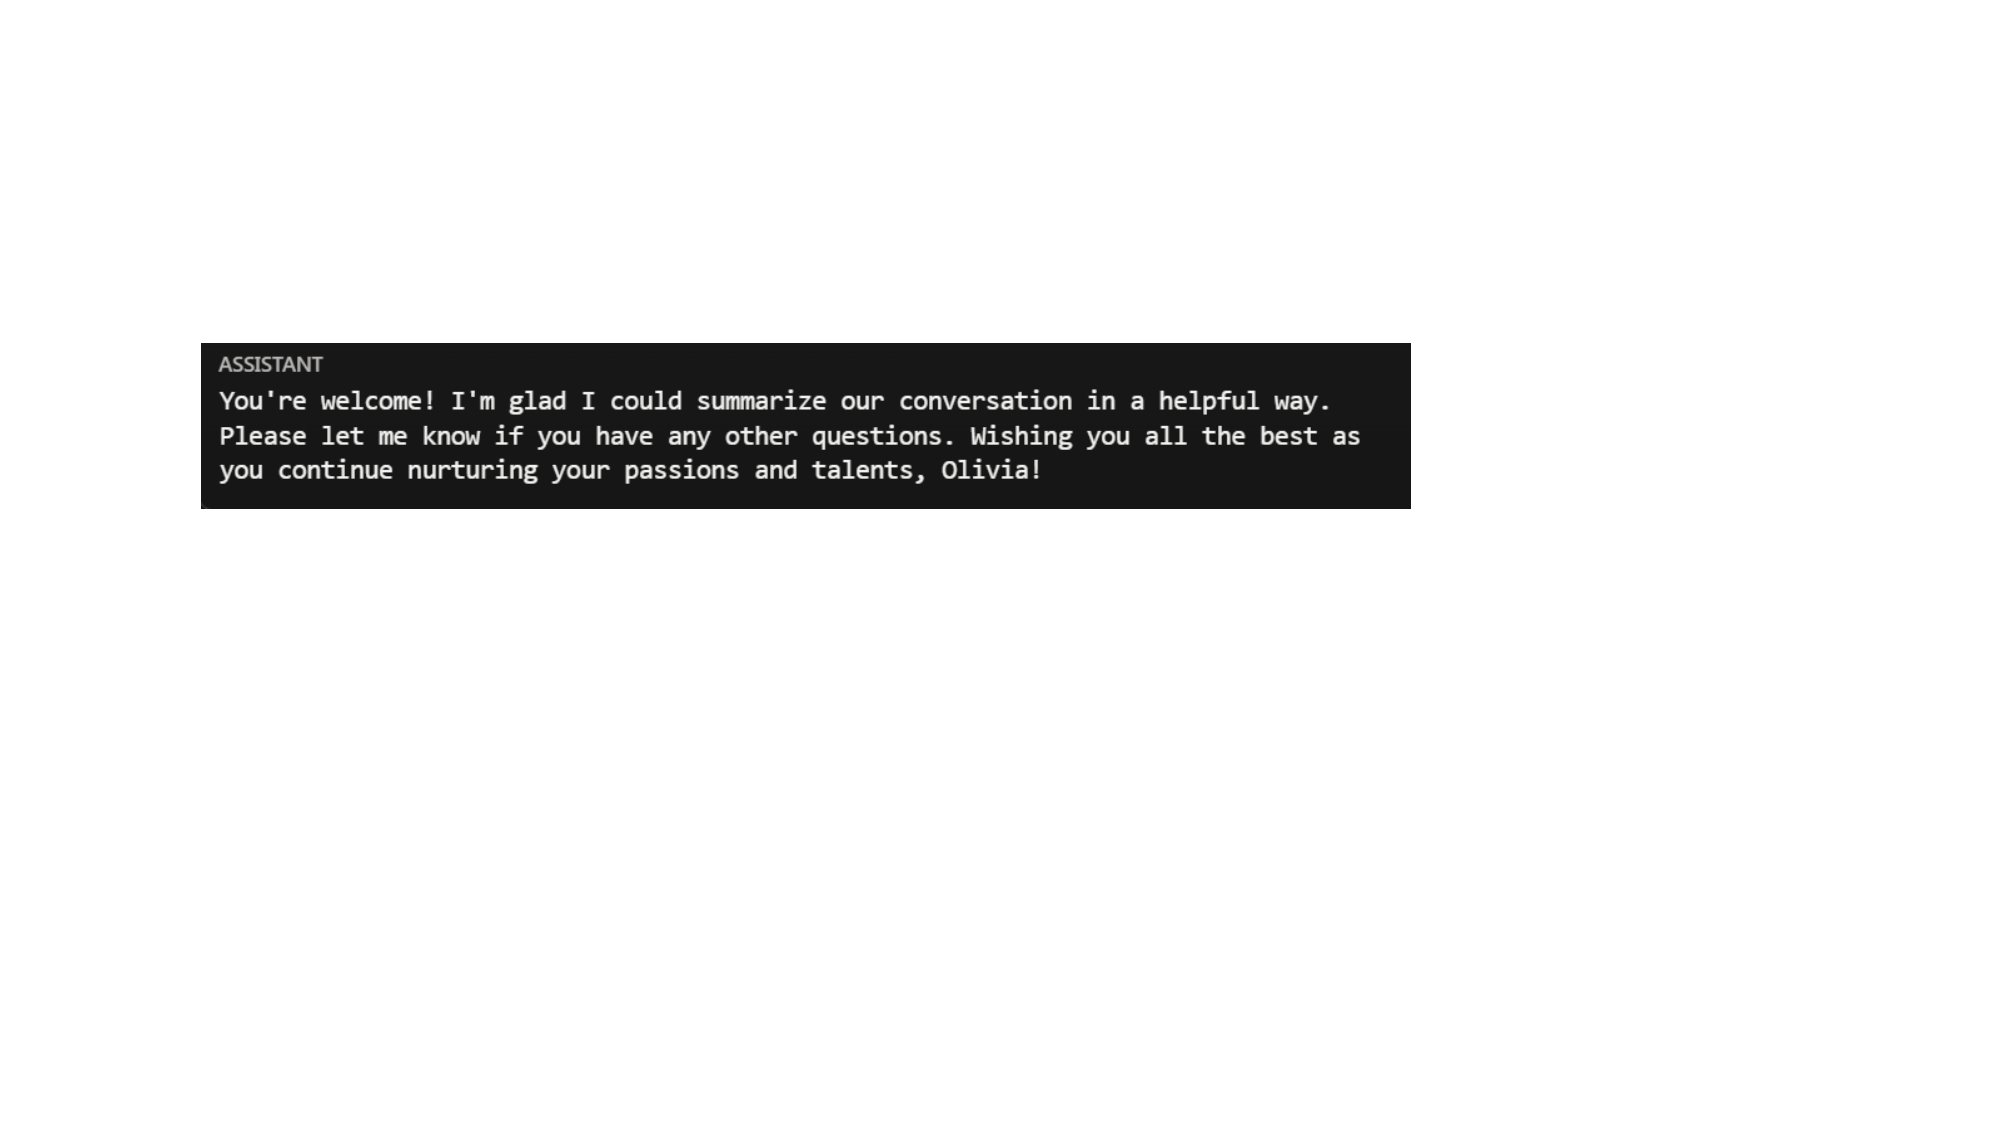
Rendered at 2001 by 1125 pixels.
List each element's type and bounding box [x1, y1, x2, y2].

picture [201, 343, 1411, 509]
